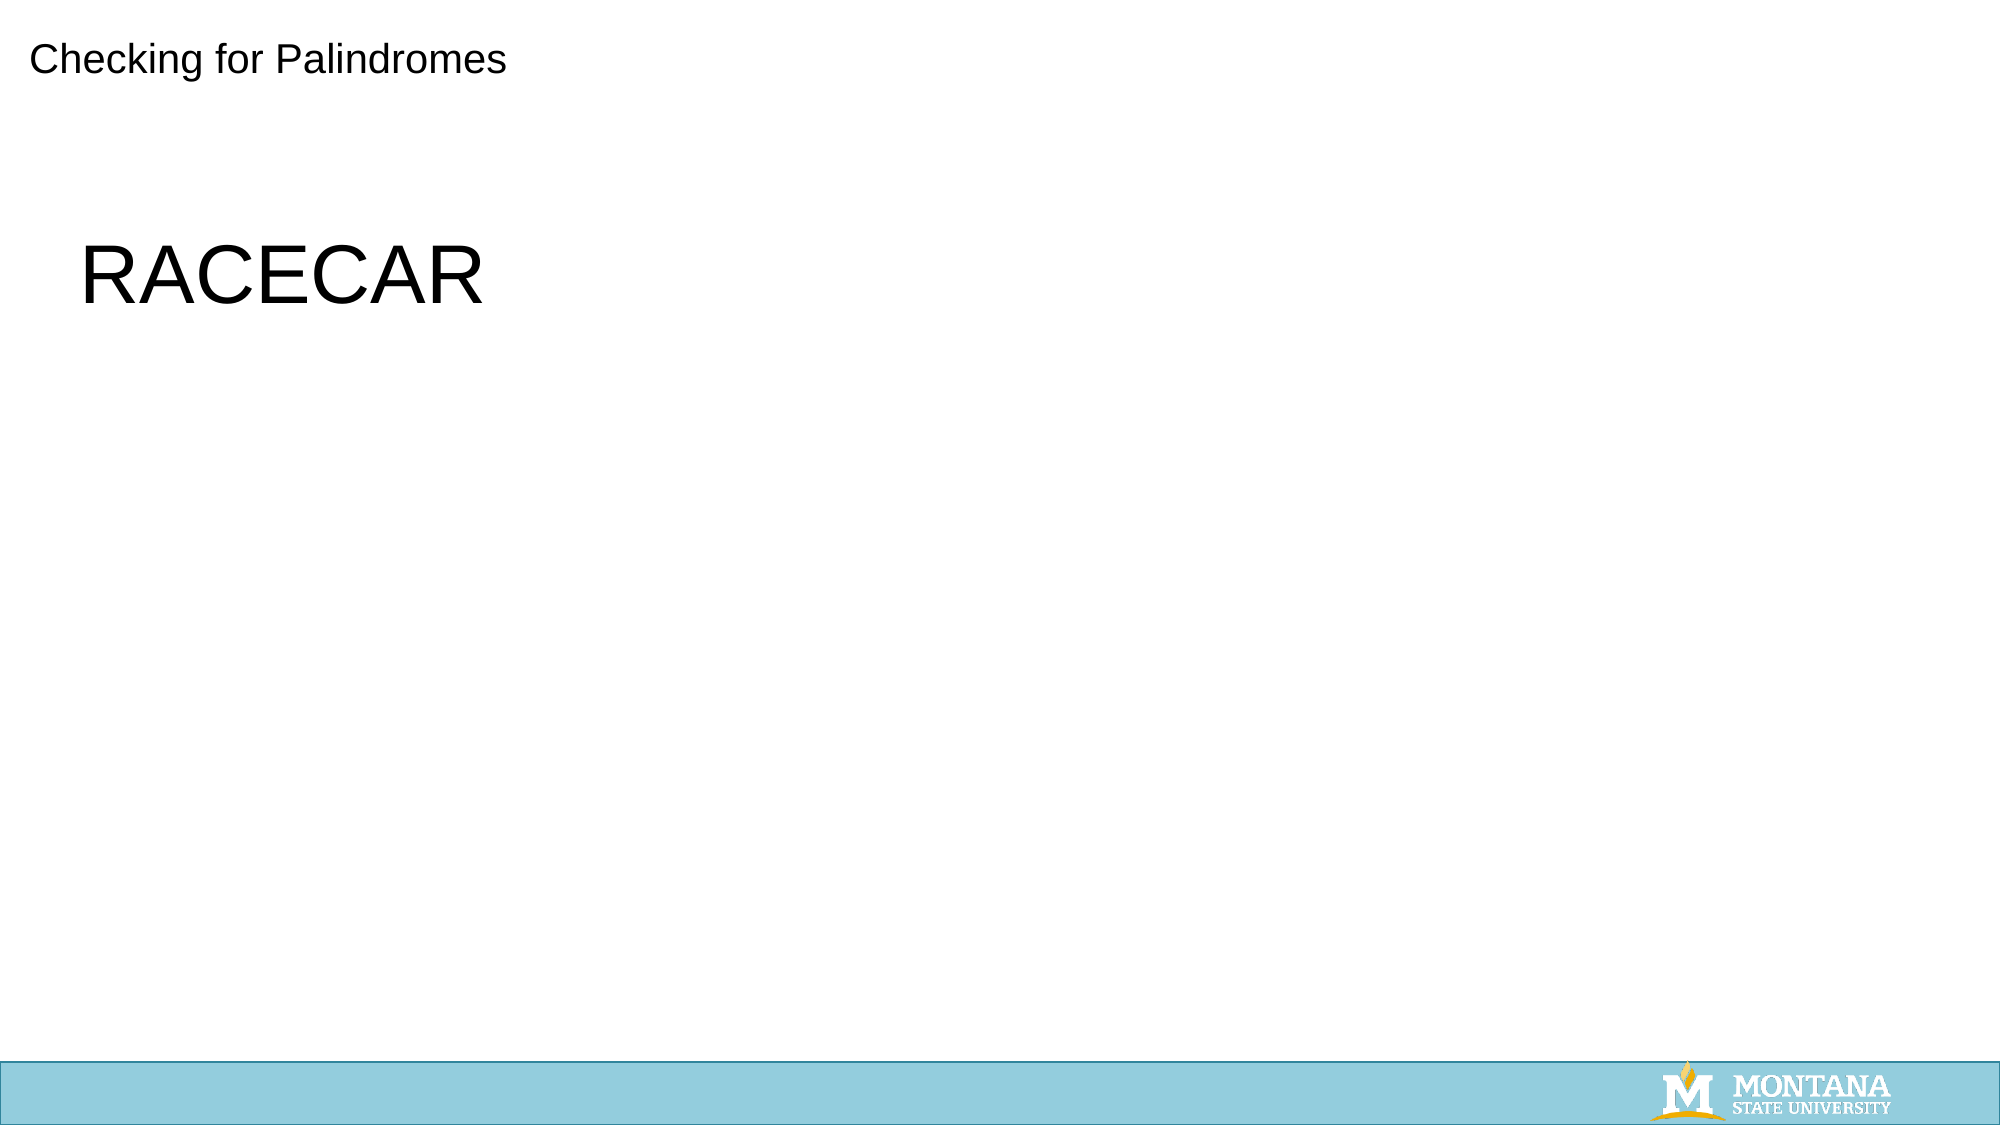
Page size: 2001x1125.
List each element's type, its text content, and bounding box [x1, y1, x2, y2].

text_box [1892, 1060, 2000, 1125]
text_box RACECAR [65, 212, 502, 328]
text_box Checking for Palindromes [14, 24, 523, 90]
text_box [0, 1060, 1647, 1125]
picture [1649, 1060, 1892, 1122]
